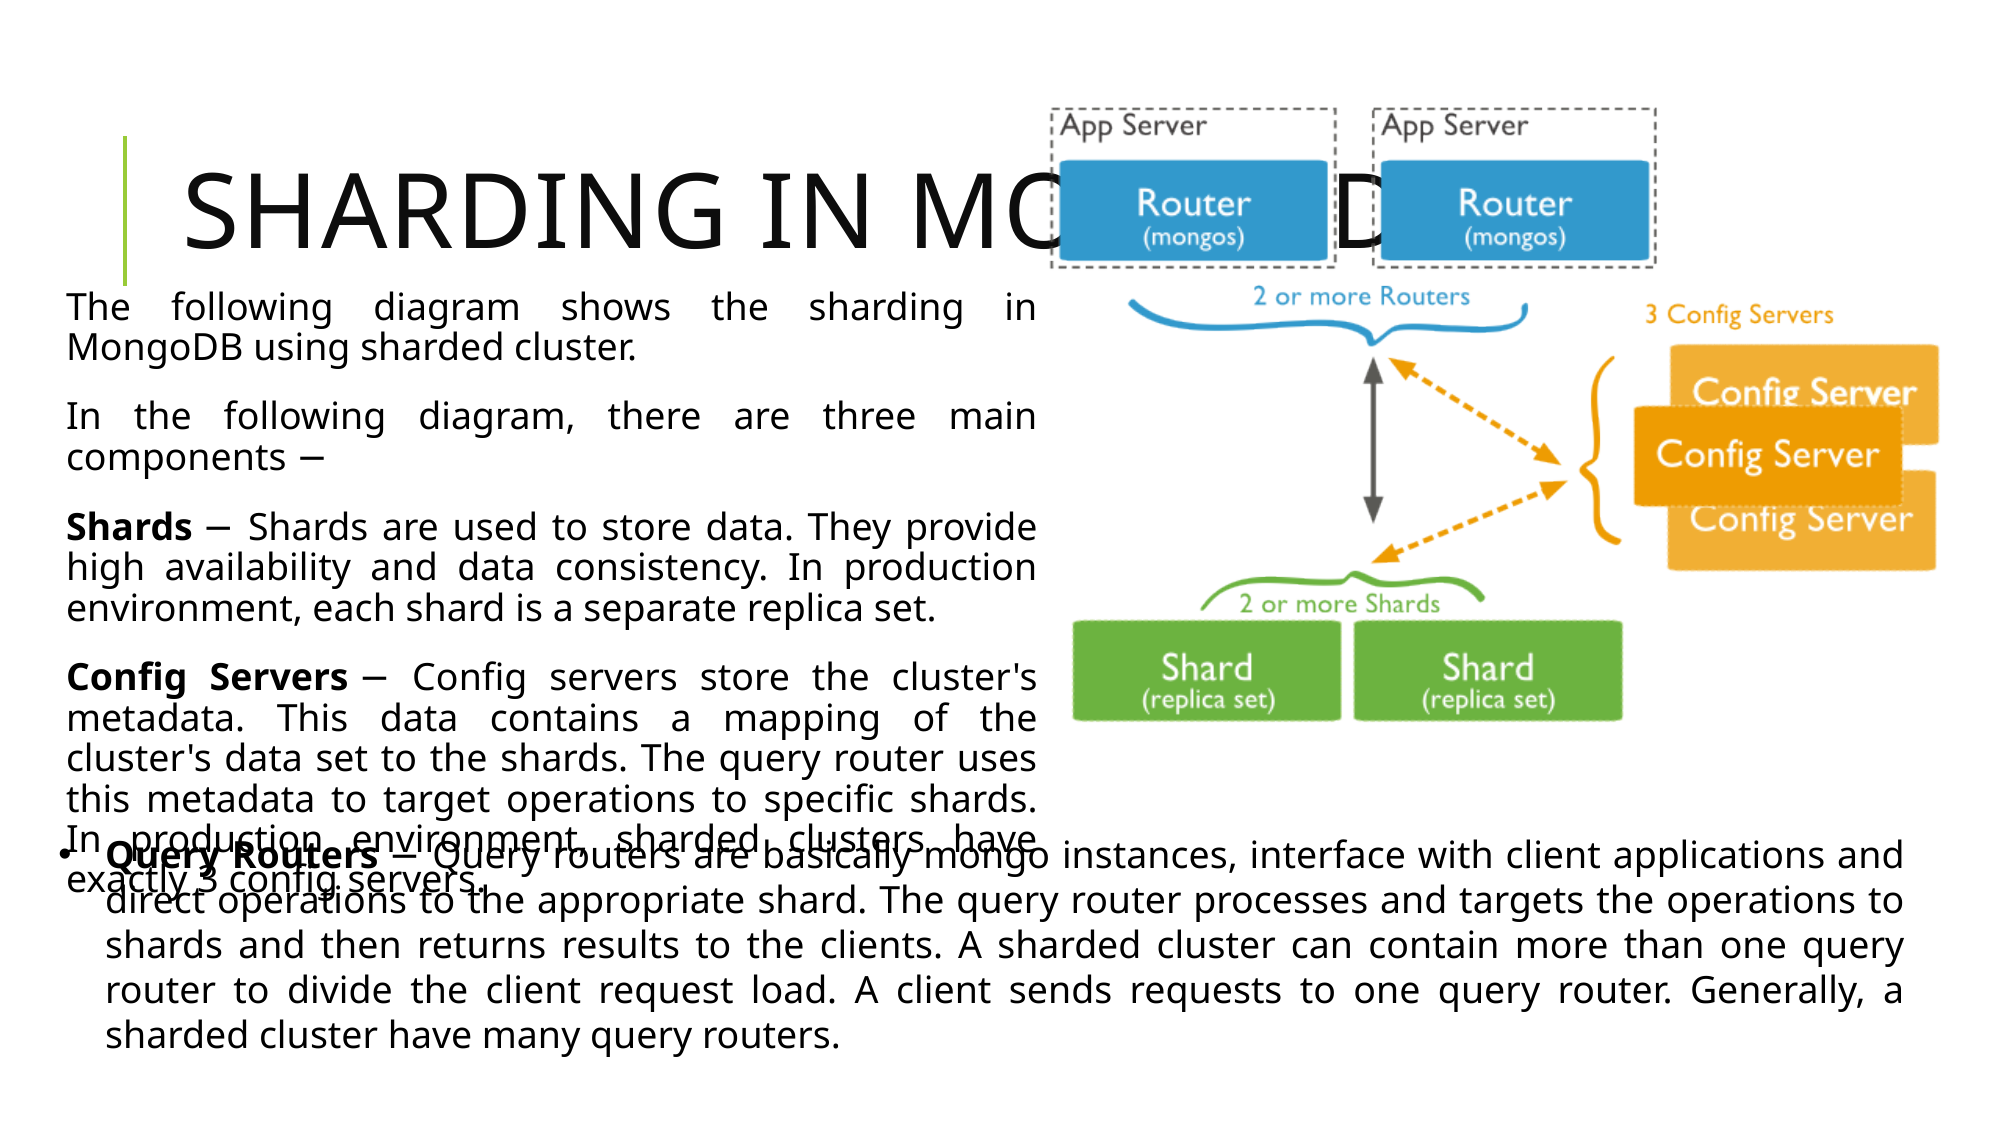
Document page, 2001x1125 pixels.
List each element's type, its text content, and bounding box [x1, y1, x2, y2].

title Sharding in MongoDB [168, 96, 1028, 280]
list The following diagram shows the sharding in MongoDB using sharded cluster. In the following diagram, there are three main components − Shards − Shards are used to store data. They provide high availability and data consistency. In production environment, each shard is a separate replica set. Config Servers − Config servers store the cluster's metadata. This data contains a mapping of the cluster's data set to the shards. The query router uses this metadata to target operations to specific shards. In production environment, sharded clusters have exactly 3 config servers. [43, 280, 1046, 805]
text_box Query Routers − Query routers are basically mongo instances, interface with client applications and direct operations to the appropriate shard. The query router processes and targets the operations to shards and then returns results to the clients. A sharded cluster can contain more than one query router to divide the client request load. A client sends requests to one query router. Generally, a sharded cluster have many query routers. [43, 823, 1921, 1064]
picture [1034, 92, 1973, 735]
